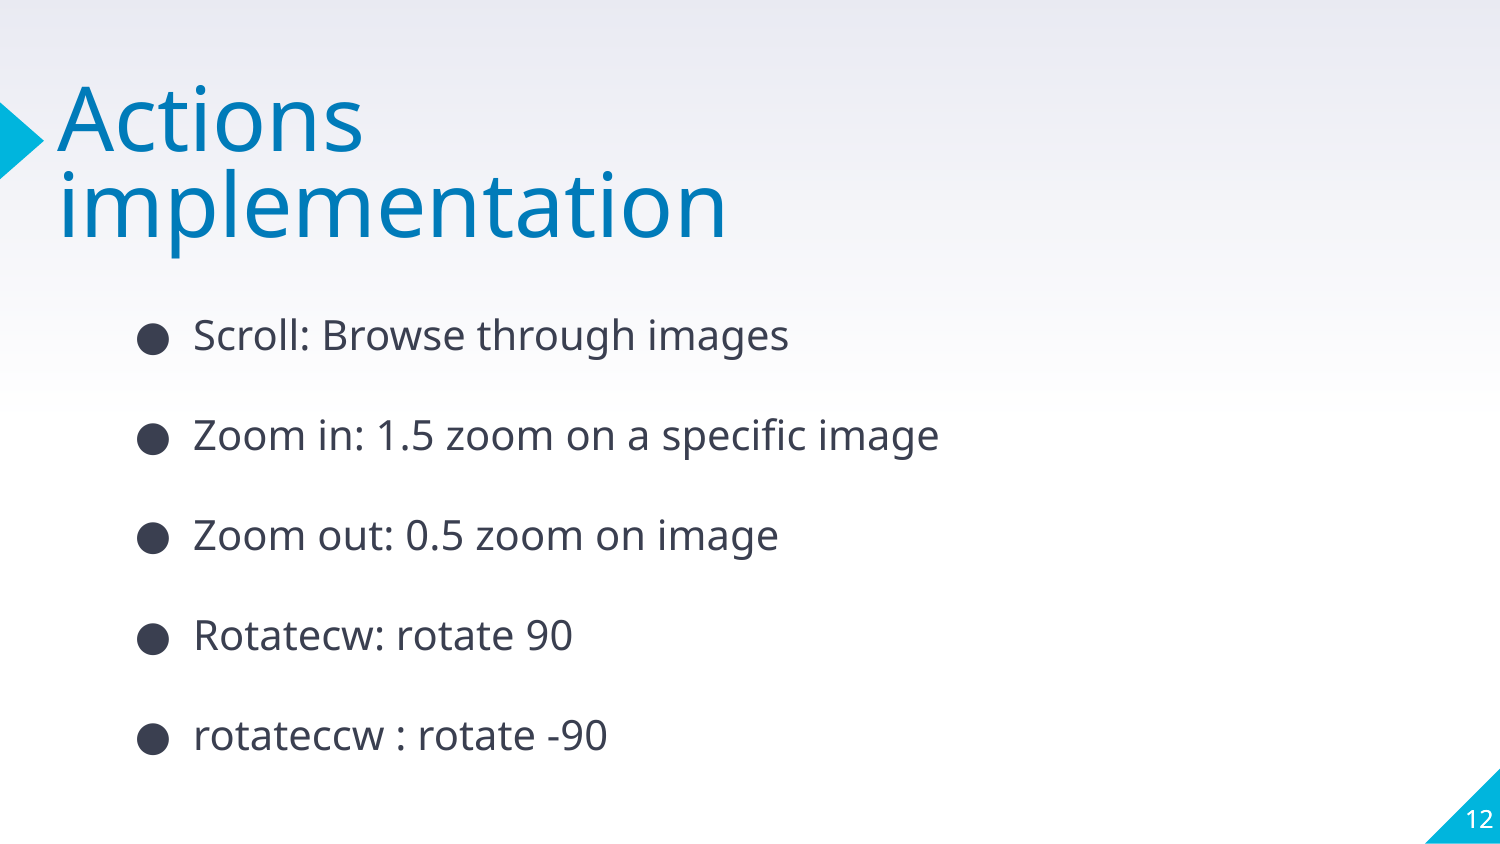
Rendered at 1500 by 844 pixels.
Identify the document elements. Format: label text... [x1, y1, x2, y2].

text_box Scroll: Browse through images Zoom in: 1.5 zoom on a specific image Zoom out: 0.5 zoom on image Rotatecw: rotate 90 rotateccw : rotate -90 [103, 301, 1064, 767]
title Actions implementation [57, 82, 1018, 195]
slide_number ‹#› [1418, 760, 1494, 838]
